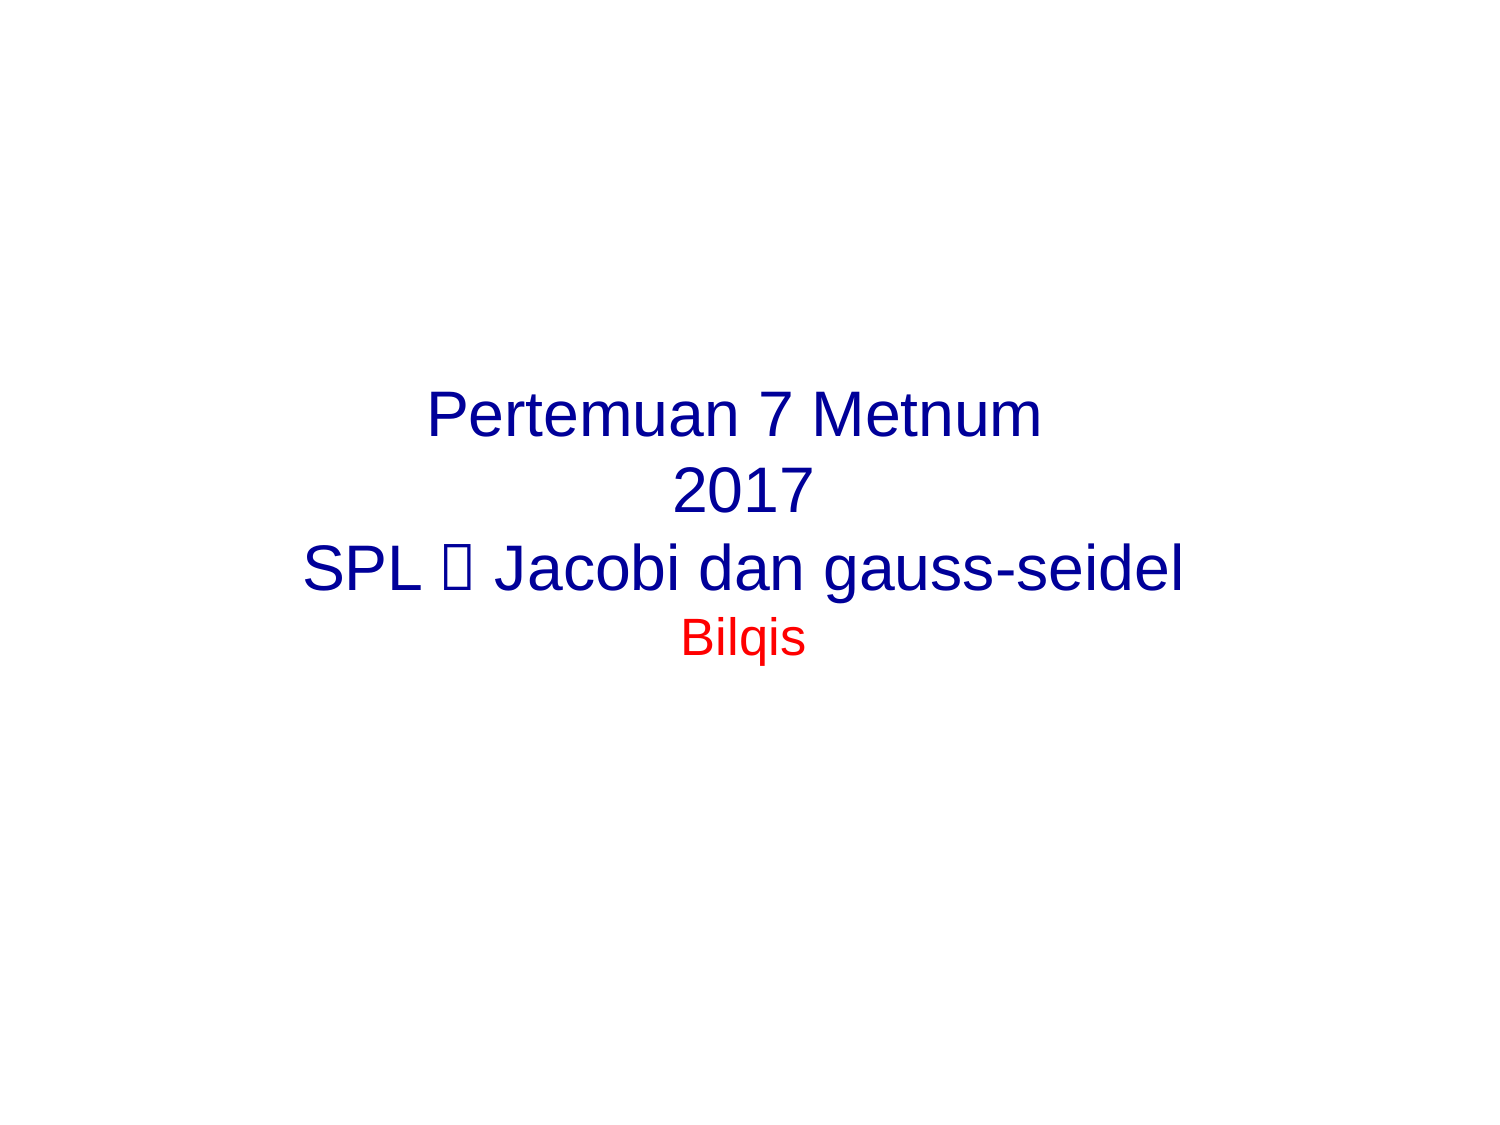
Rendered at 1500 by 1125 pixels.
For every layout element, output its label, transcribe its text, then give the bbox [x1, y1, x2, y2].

title Pertemuan 7 Metnum 2017 SPL  Jacobi dan gauss-seidel Bilqis [37, 362, 1450, 675]
